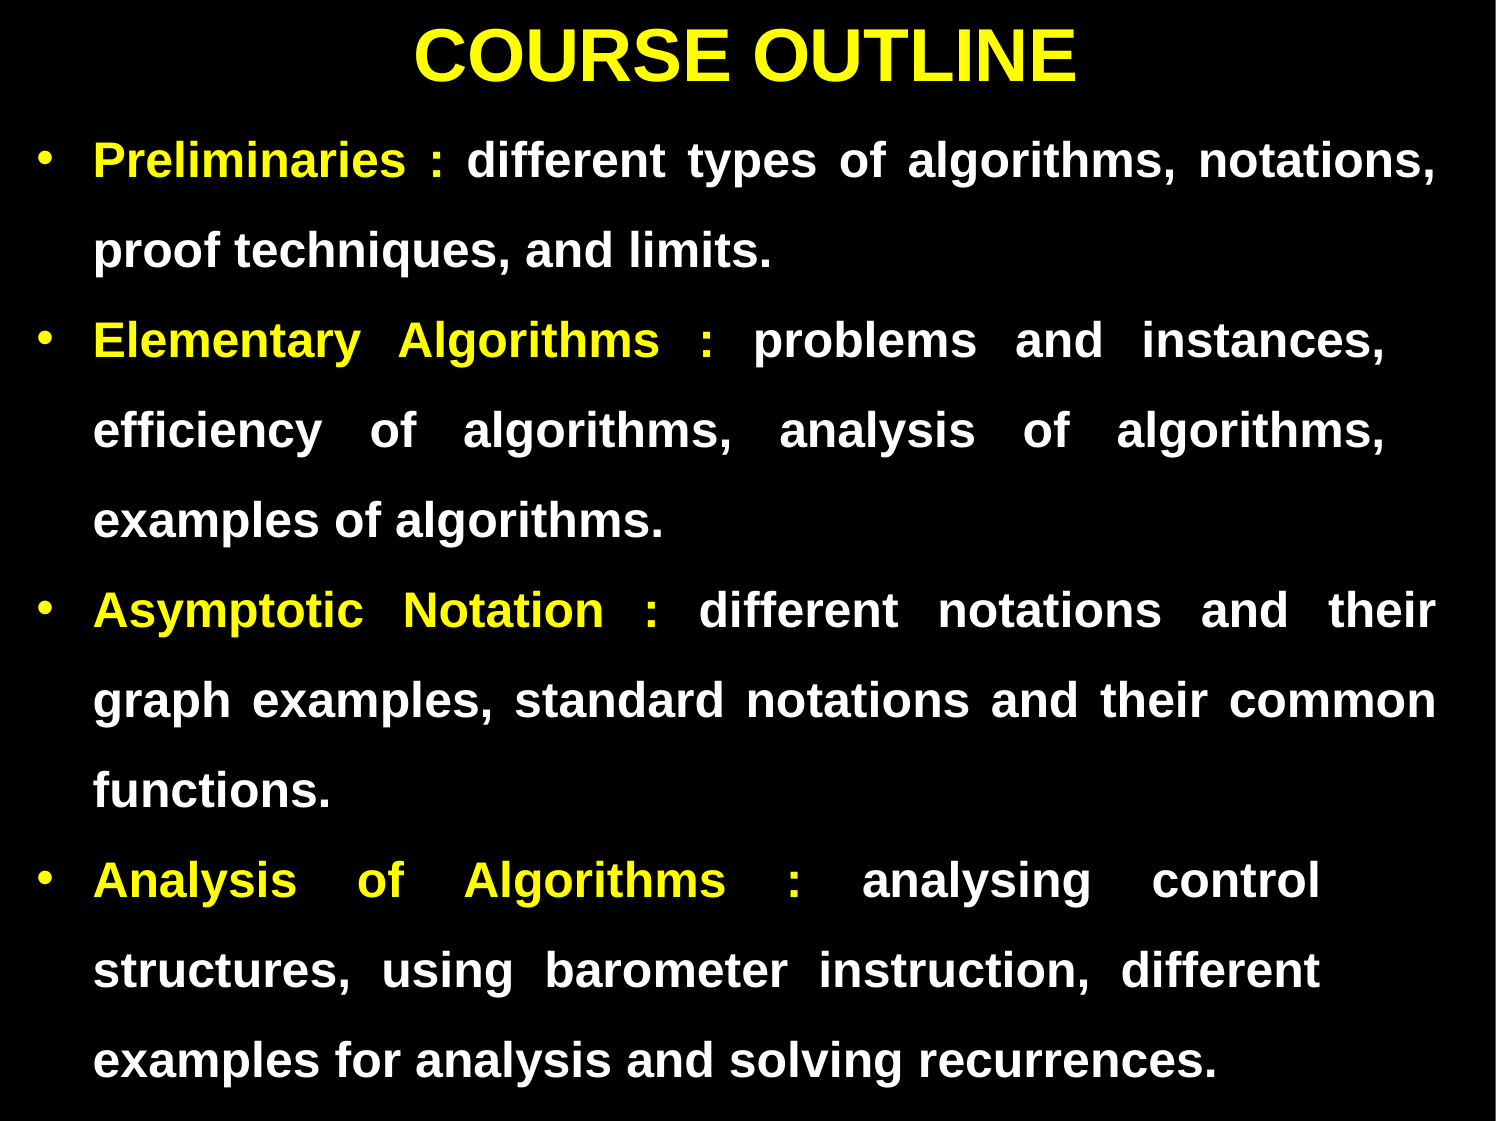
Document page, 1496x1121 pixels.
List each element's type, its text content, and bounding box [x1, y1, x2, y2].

title Course Outline [7, 6, 1483, 96]
text_box Preliminaries : different types of algorithms, notations, proof techniques, and limits. Elementary Algorithms : problems and instances, efficiency of algorithms, analysis of algorithms, examples of algorithms. Asymptotic Notation : different notations and their graph examples, standard notations and their common functions. Analysis of Algorithms : analysing control structures, using barometer instruction, different examples for analysis and solving recurrences. [34, 97, 1449, 1099]
